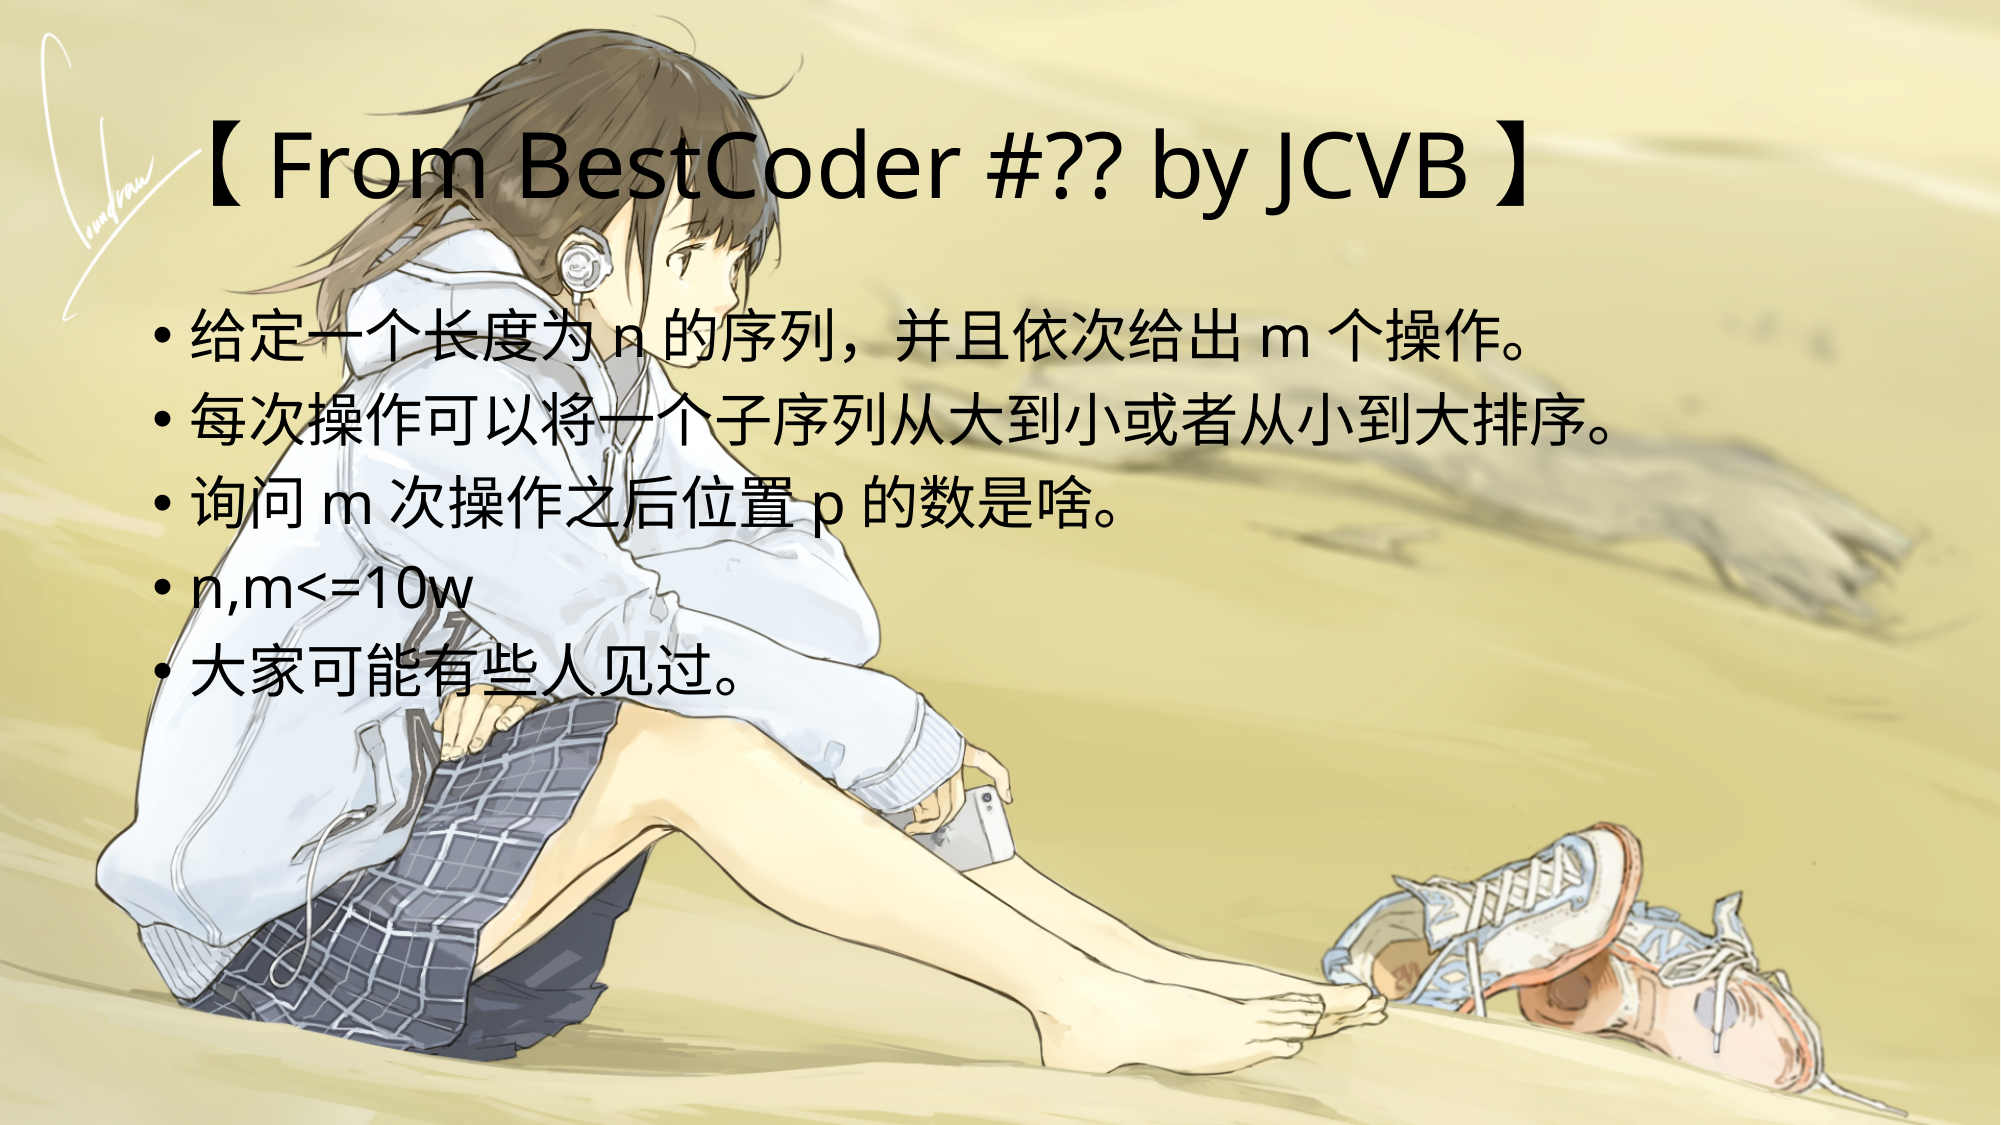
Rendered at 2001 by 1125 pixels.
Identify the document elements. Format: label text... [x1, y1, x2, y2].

picture [0, 0, 2001, 1125]
title 【From BestCoder #?? by JCVB】 [137, 59, 1863, 278]
list 给定一个长度为n的序列，并且依次给出m个操作。 每次操作可以将一个子序列从大到小或者从小到大排序。 询问m次操作之后位置p的数是啥。 n,m<=10w 大家可能有些人见过。 [137, 299, 1863, 1014]
